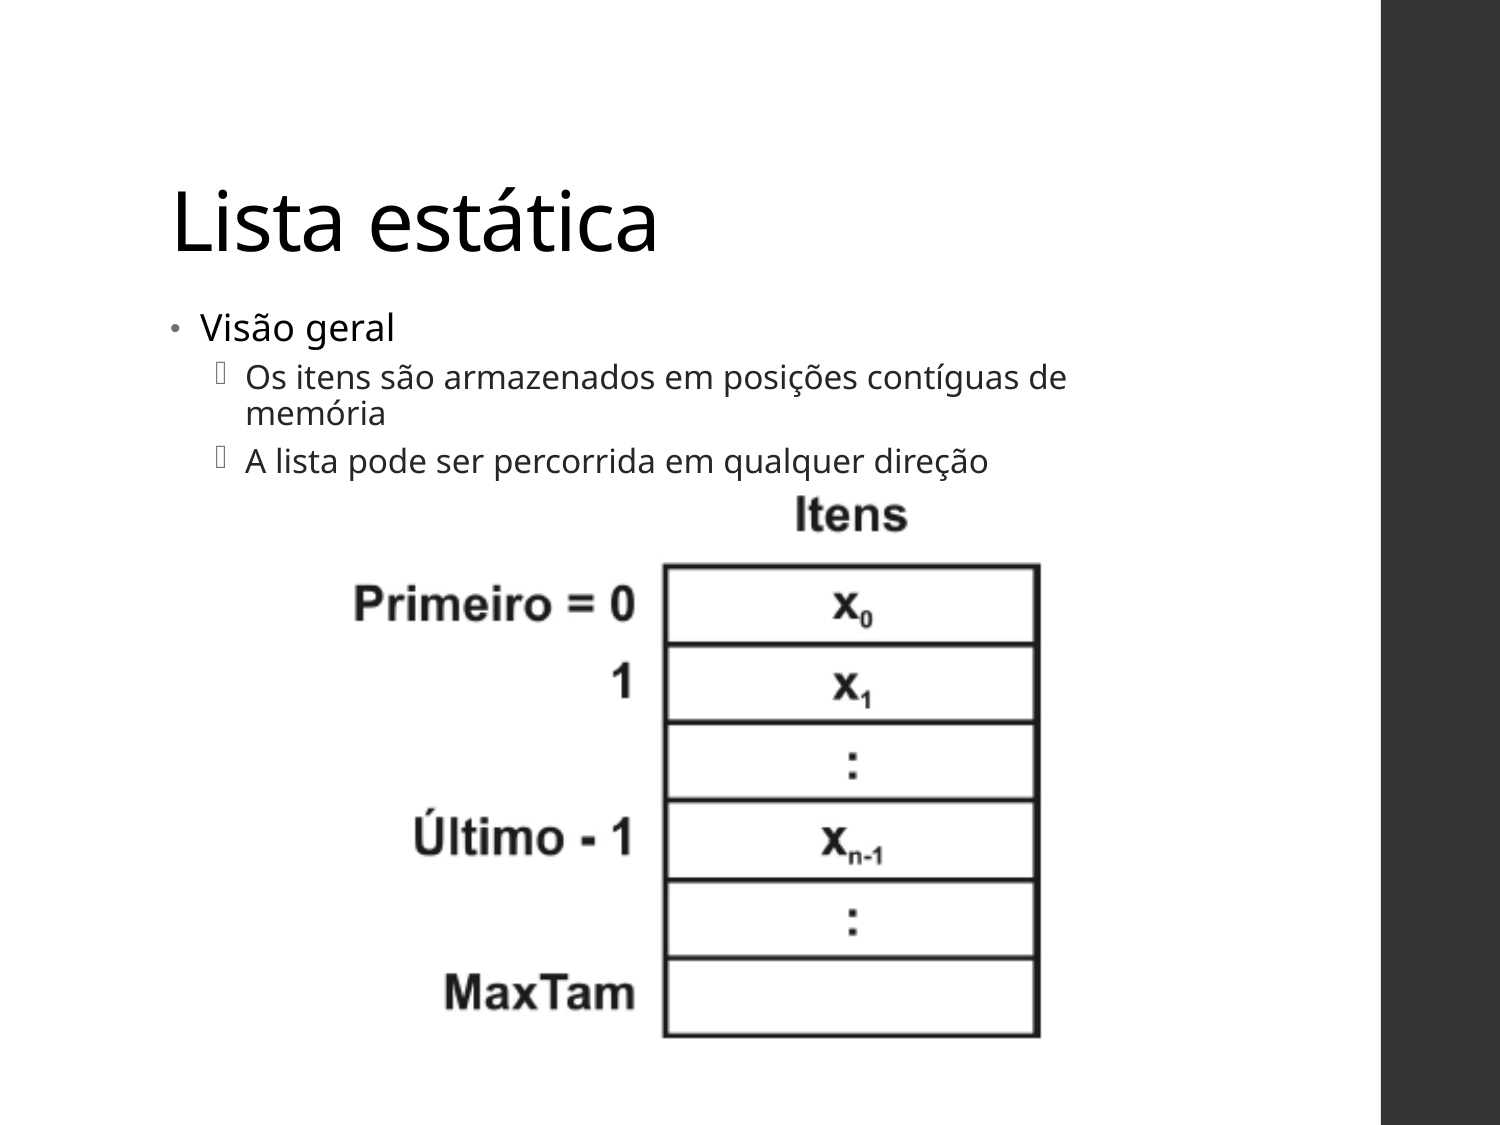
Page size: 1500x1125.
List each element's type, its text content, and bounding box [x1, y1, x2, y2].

list Visão geral Os itens são armazenados em posições contíguas de memória A lista pode ser percorrida em qualquer direção [155, 299, 1213, 1014]
title Lista estática [155, 60, 1348, 278]
picture [321, 492, 1083, 1072]
